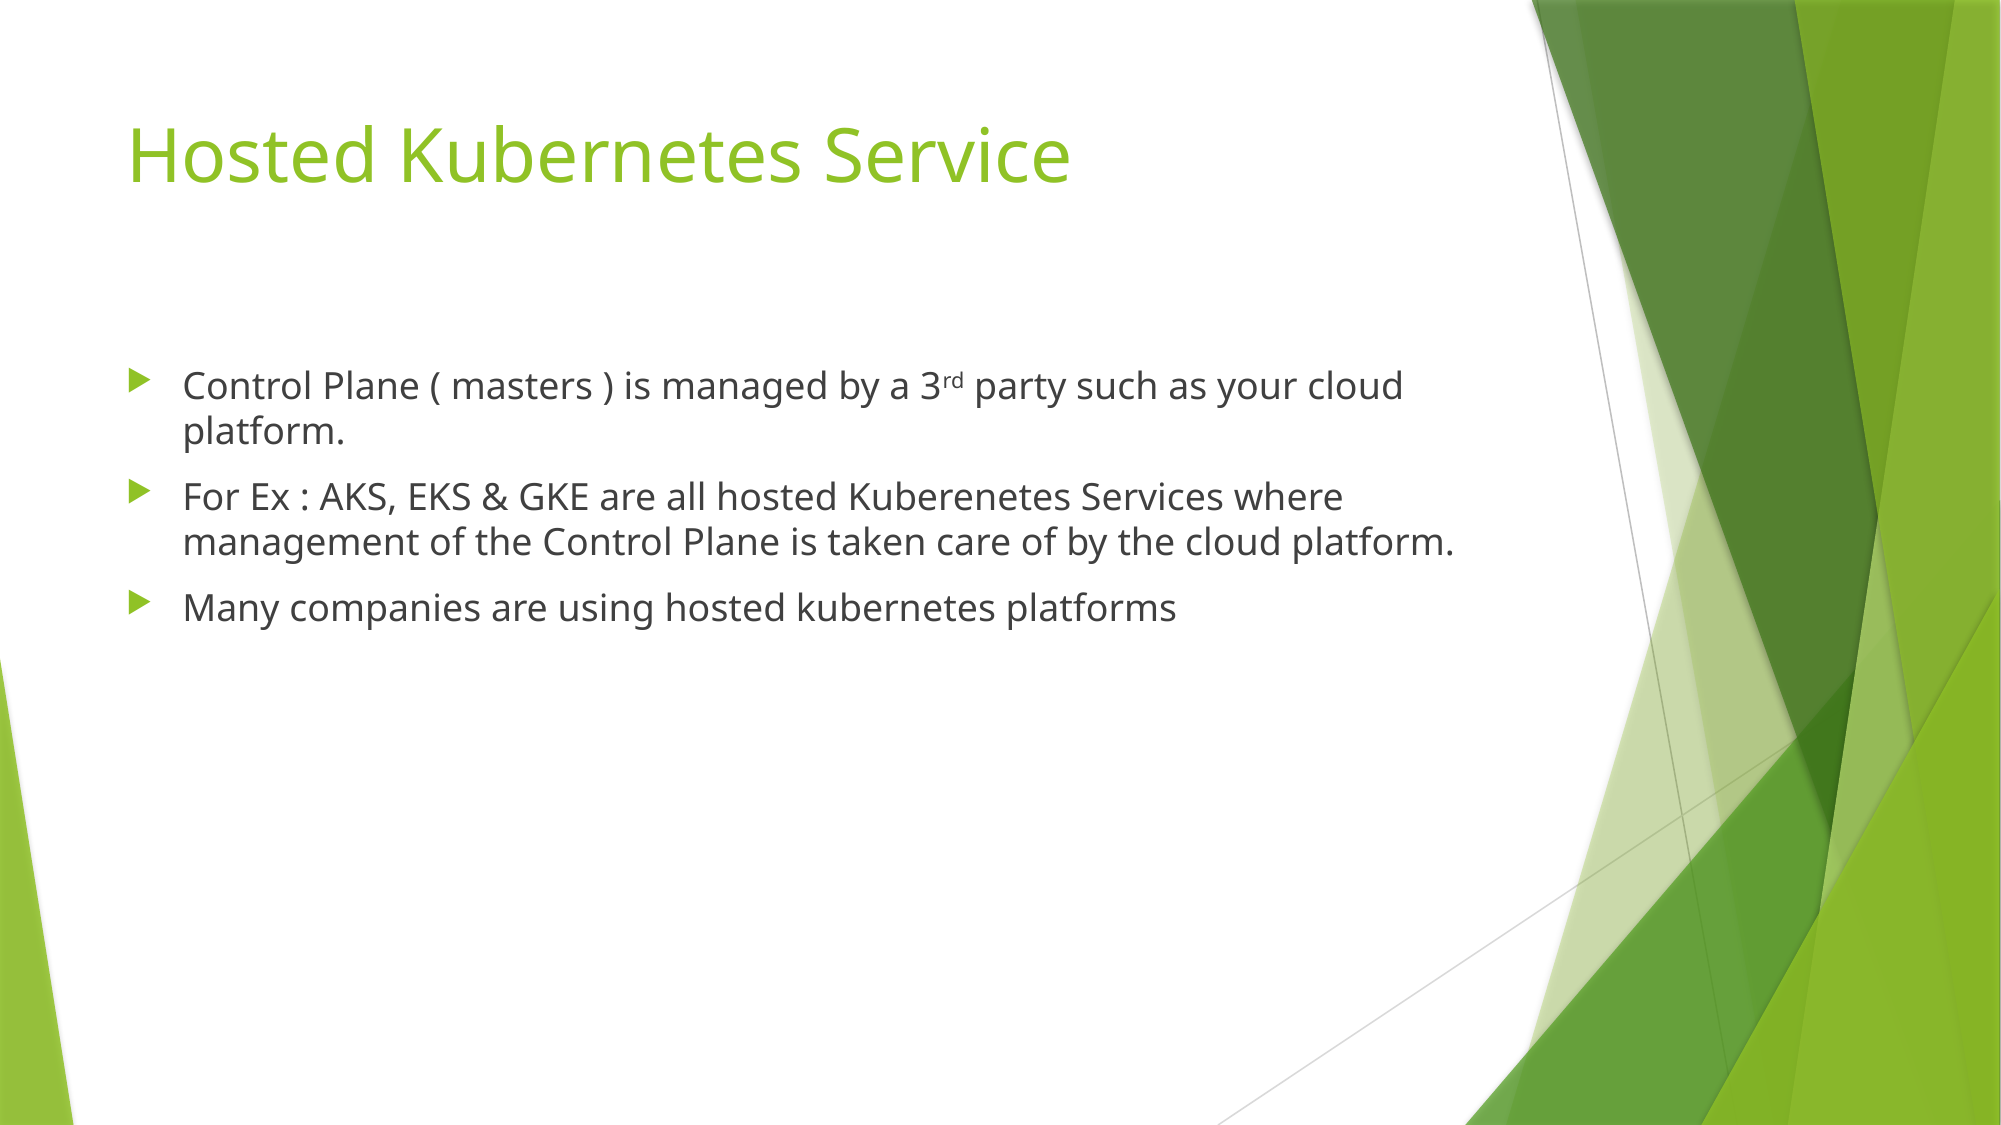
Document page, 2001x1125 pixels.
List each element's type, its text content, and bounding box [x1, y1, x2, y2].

title Hosted Kubernetes Service [111, 99, 1522, 317]
list Control Plane ( masters ) is managed by a 3rd party such as your cloud platform. For Ex : AKS, EKS & GKE are all hosted Kuberenetes Services where management of the Control Plane is taken care of by the cloud platform. Many companies are using hosted kubernetes platforms [111, 354, 1522, 992]
